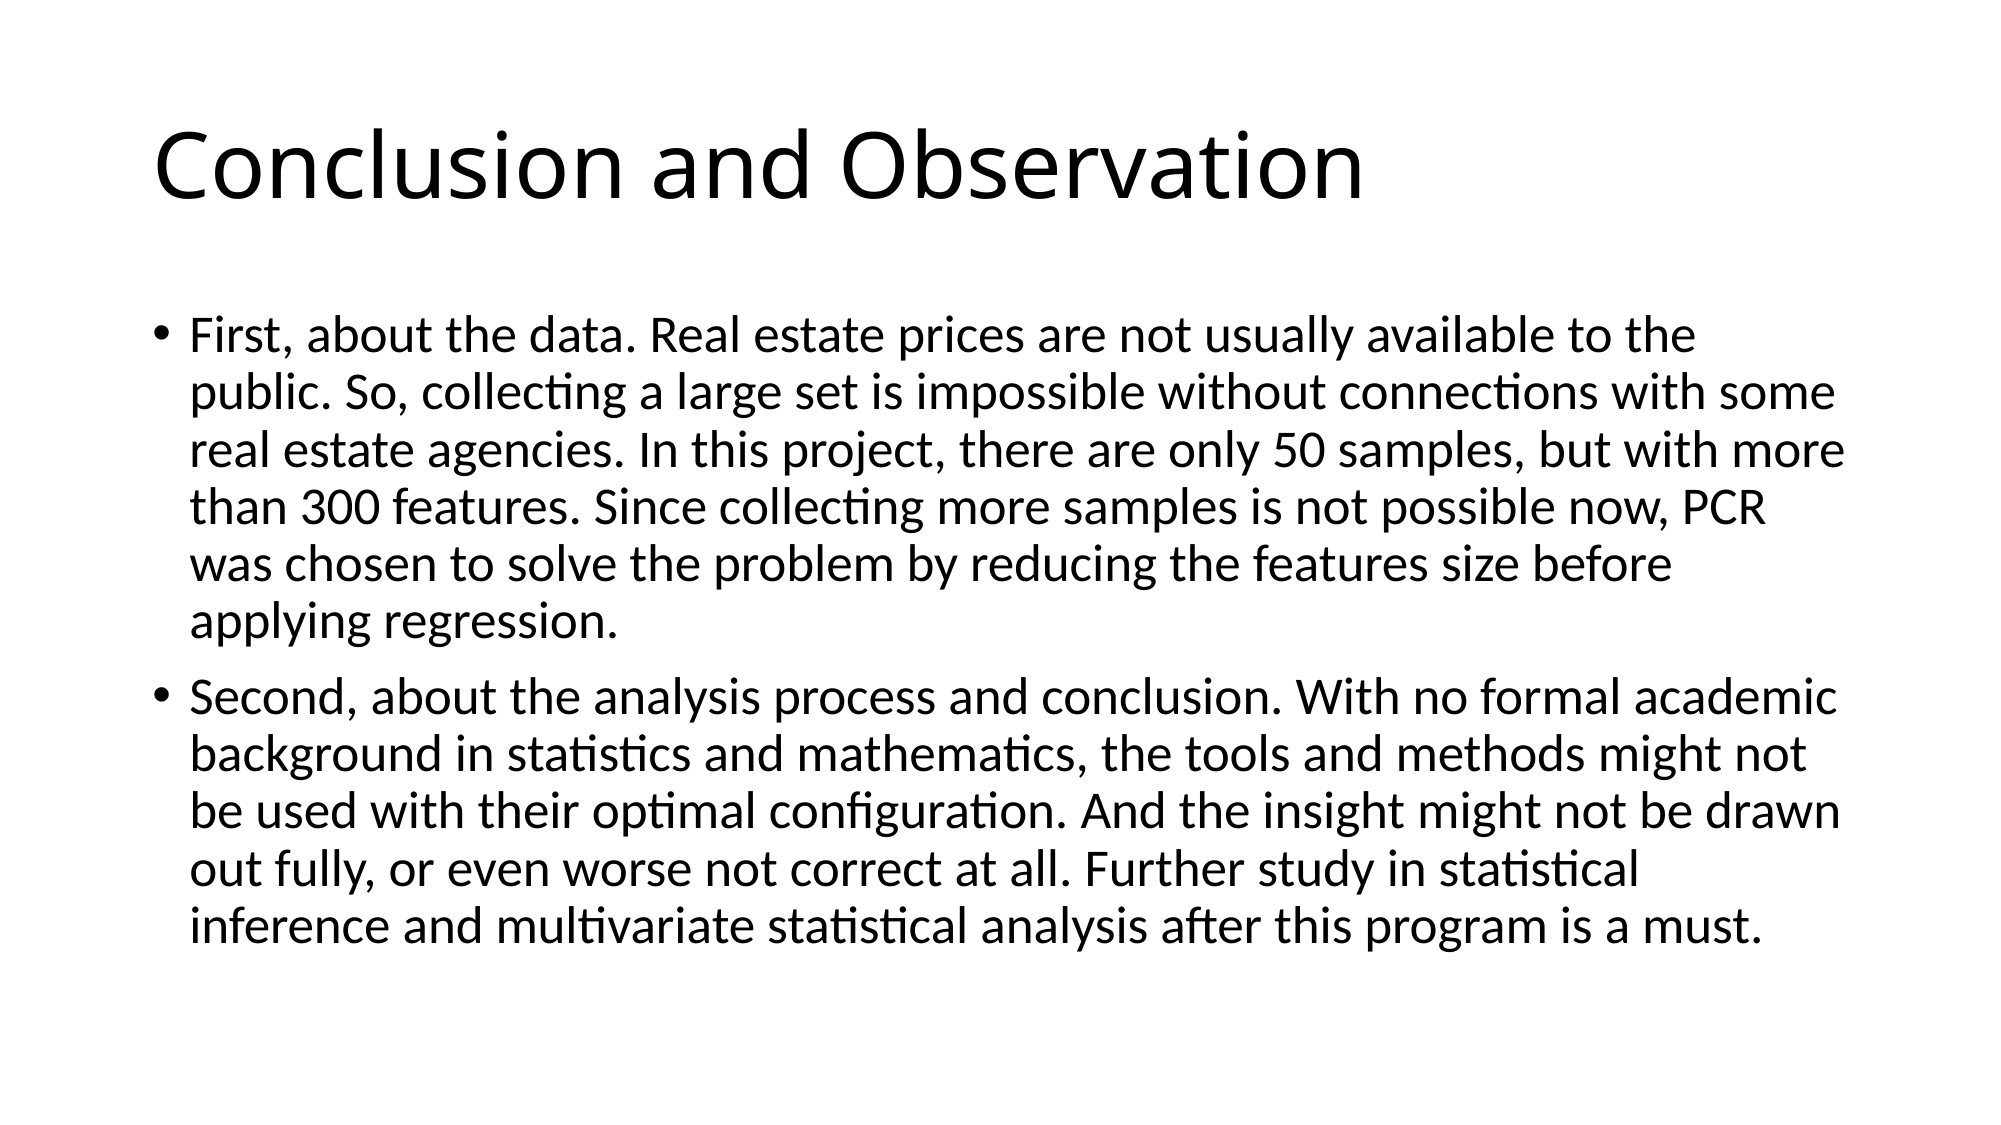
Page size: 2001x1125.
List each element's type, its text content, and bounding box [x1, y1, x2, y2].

list First, about the data. Real estate prices are not usually available to the public. So, collecting a large set is impossible without connections with some real estate agencies. In this project, there are only 50 samples, but with more than 300 features. Since collecting more samples is not possible now, PCR was chosen to solve the problem by reducing the features size before applying regression. Second, about the analysis process and conclusion. With no formal academic background in statistics and mathematics, the tools and methods might not be used with their optimal configuration. And the insight might not be drawn out fully, or even worse not correct at all. Further study in statistical inference and multivariate statistical analysis after this program is a must. [137, 299, 1863, 1014]
title Conclusion and Observation [137, 59, 1863, 278]
